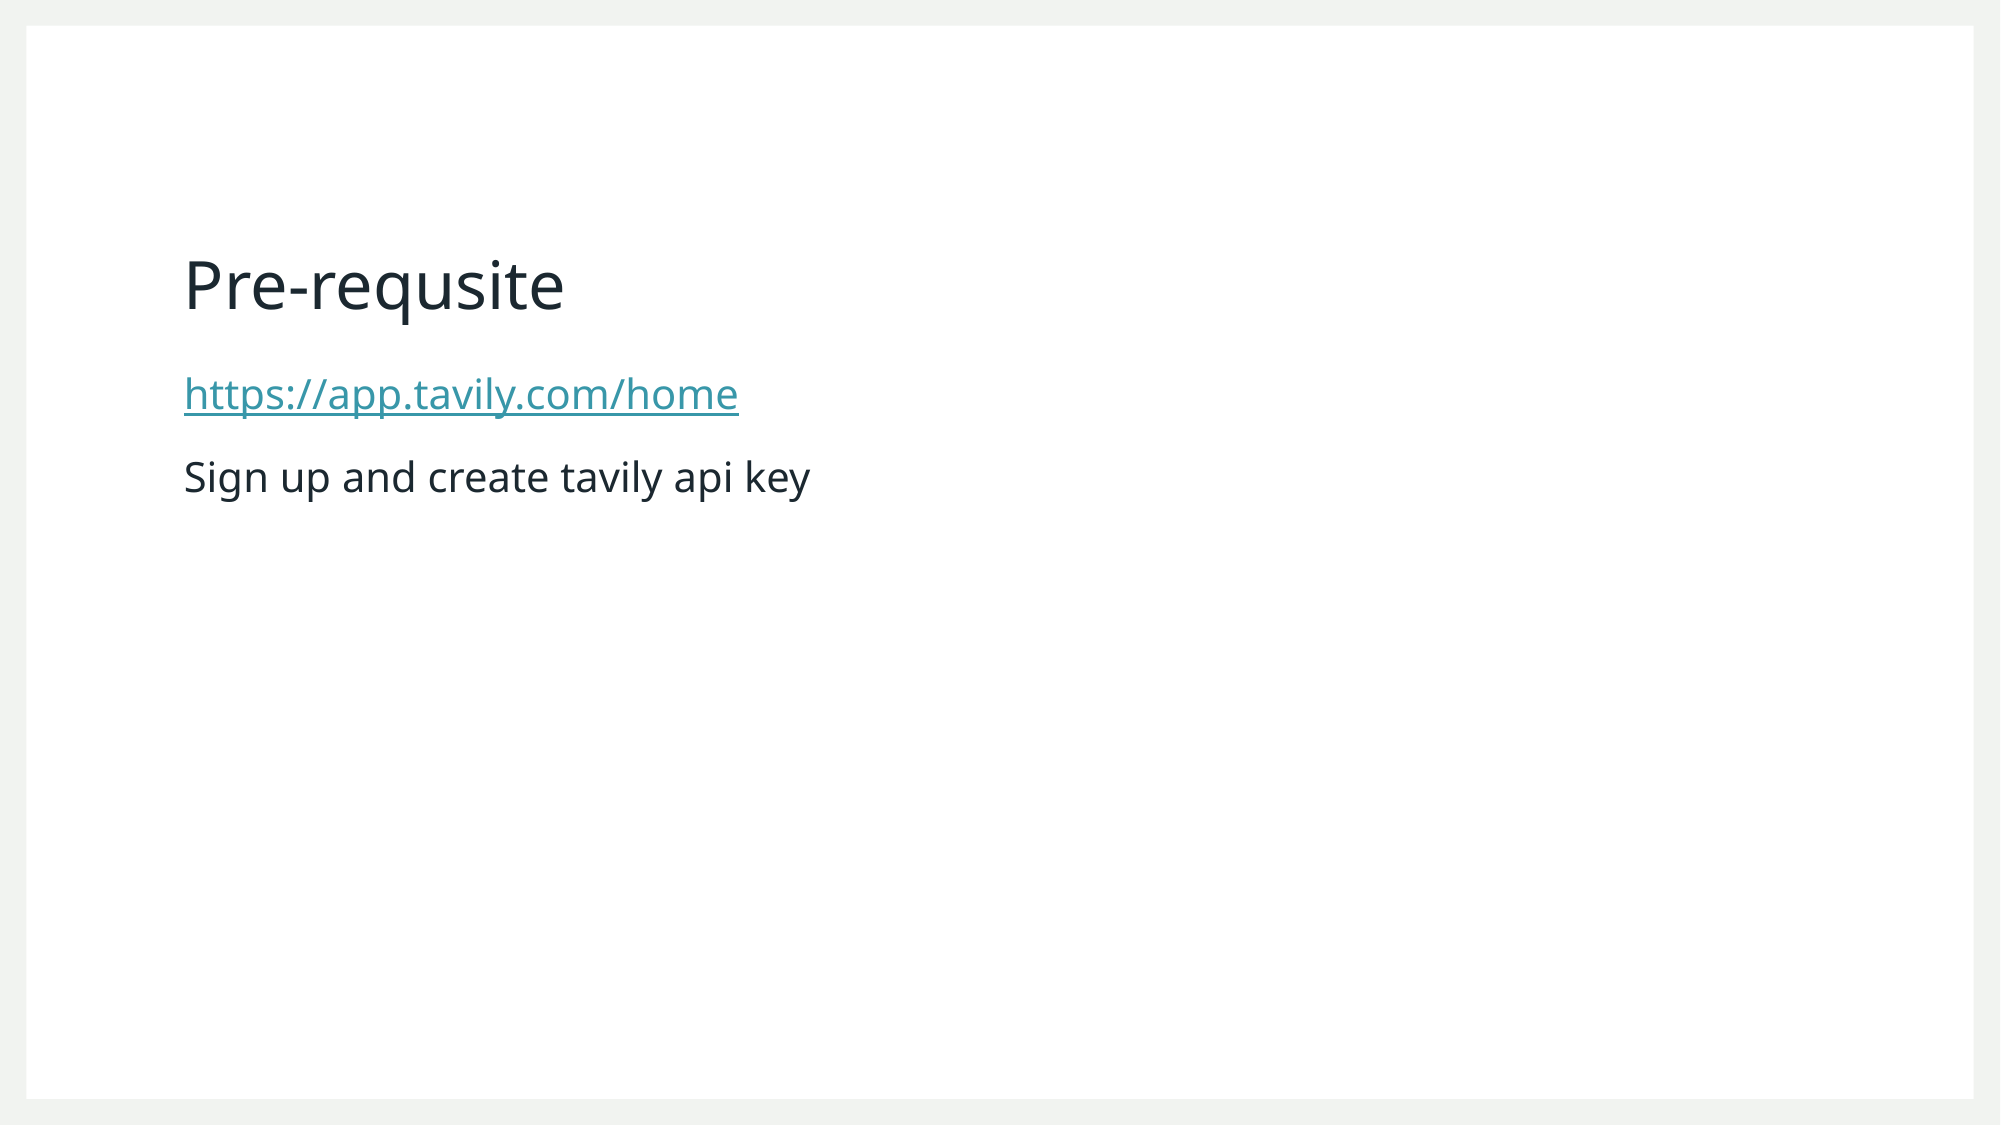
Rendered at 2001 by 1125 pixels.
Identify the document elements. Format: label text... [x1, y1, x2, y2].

list https://app.tavily.com/home Sign up and create tavily api key [168, 354, 1832, 1006]
title Pre-requsite [168, 118, 1832, 331]
